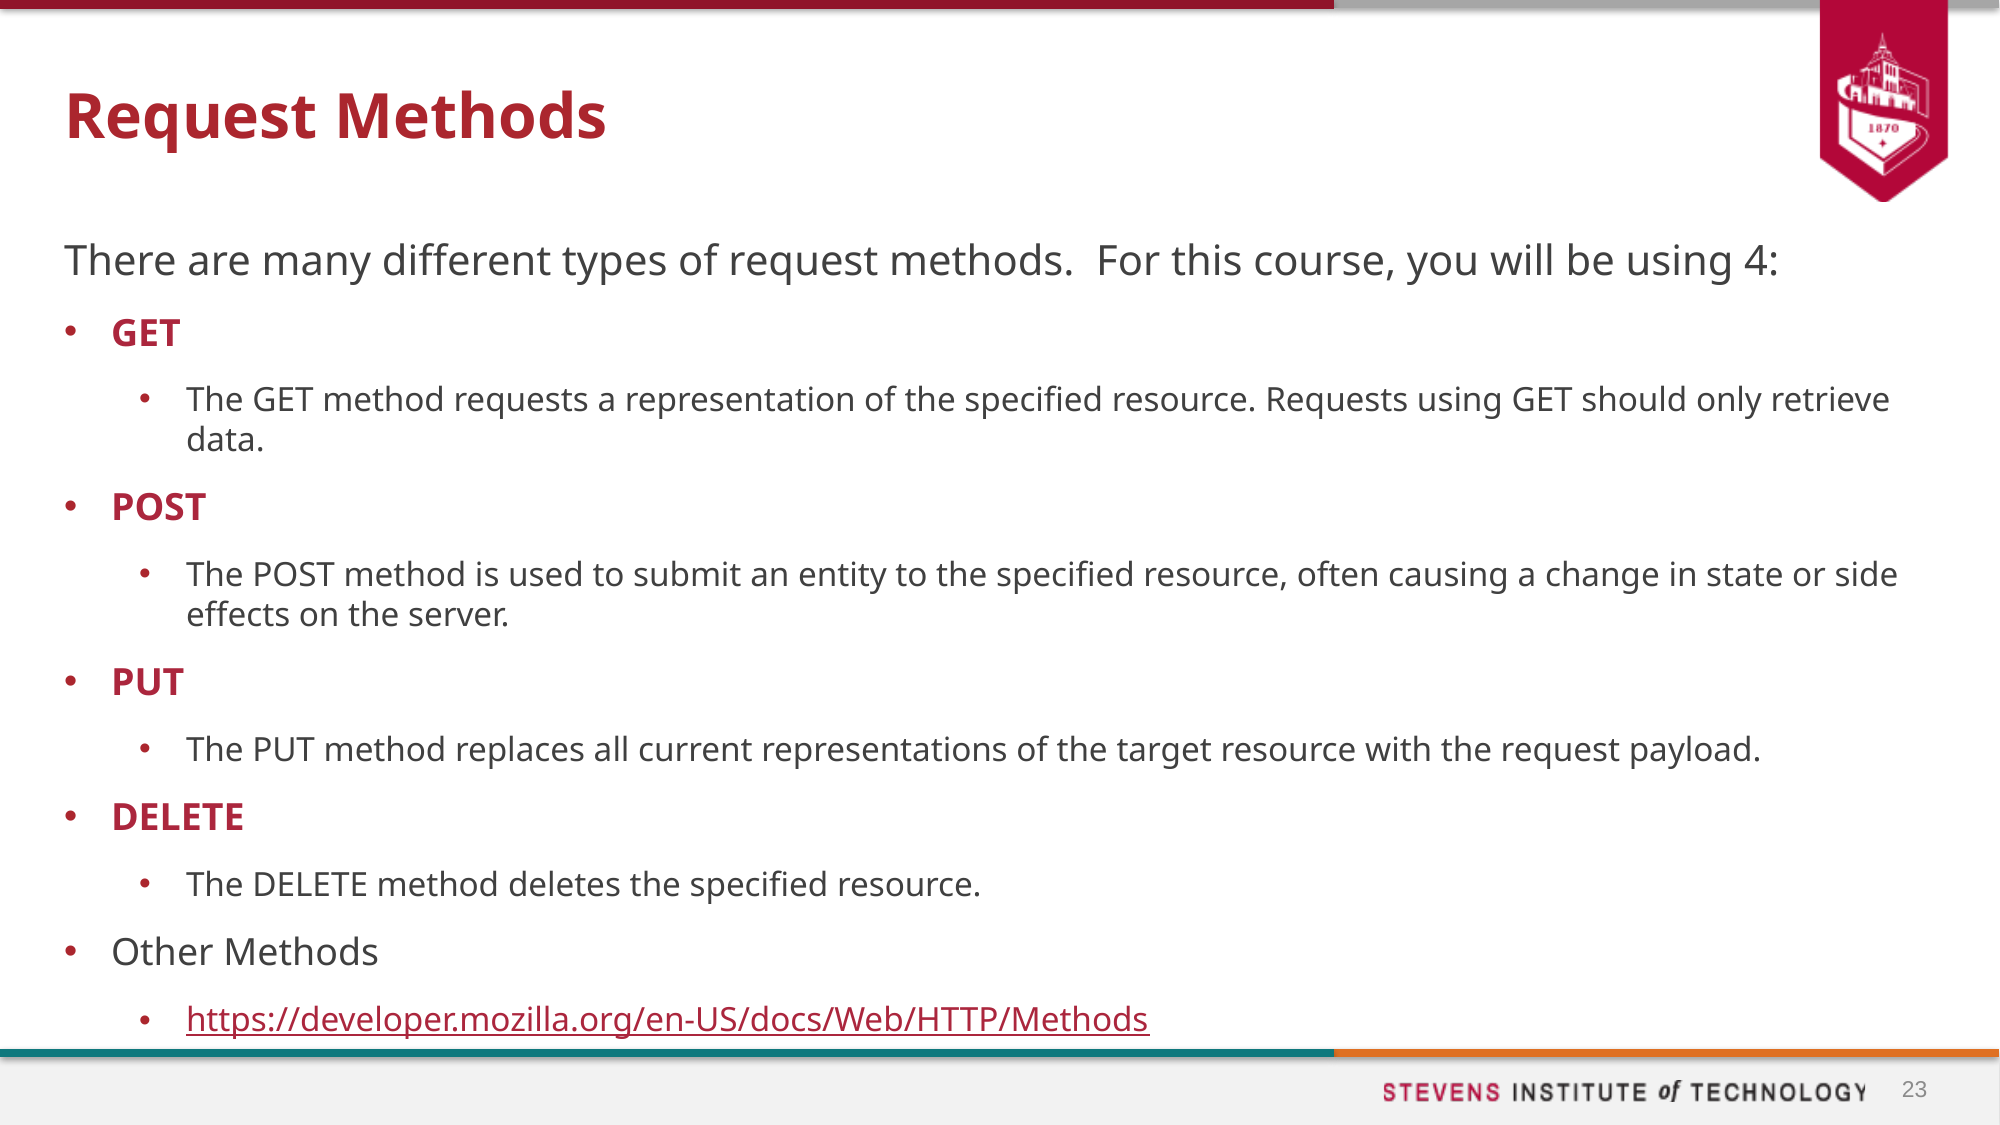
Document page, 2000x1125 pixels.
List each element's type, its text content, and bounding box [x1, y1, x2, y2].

slide_number 23 [1862, 1057, 1967, 1118]
title Request Methods [49, 68, 1647, 157]
list There are many different types of request methods. For this course, you will be using 4: GET The GET method requests a representation of the specified resource. Requests using GET should only retrieve data. POST The POST method is used to submit an entity to the specified resource, often causing a change in state or side effects on the server. PUT The PUT method replaces all current representations of the target resource with the request payload. DELETE The DELETE method deletes the specified resource. Other Methods https://developer.mozilla.org/en-US/docs/Web/HTTP/Methods [49, 226, 1951, 1088]
